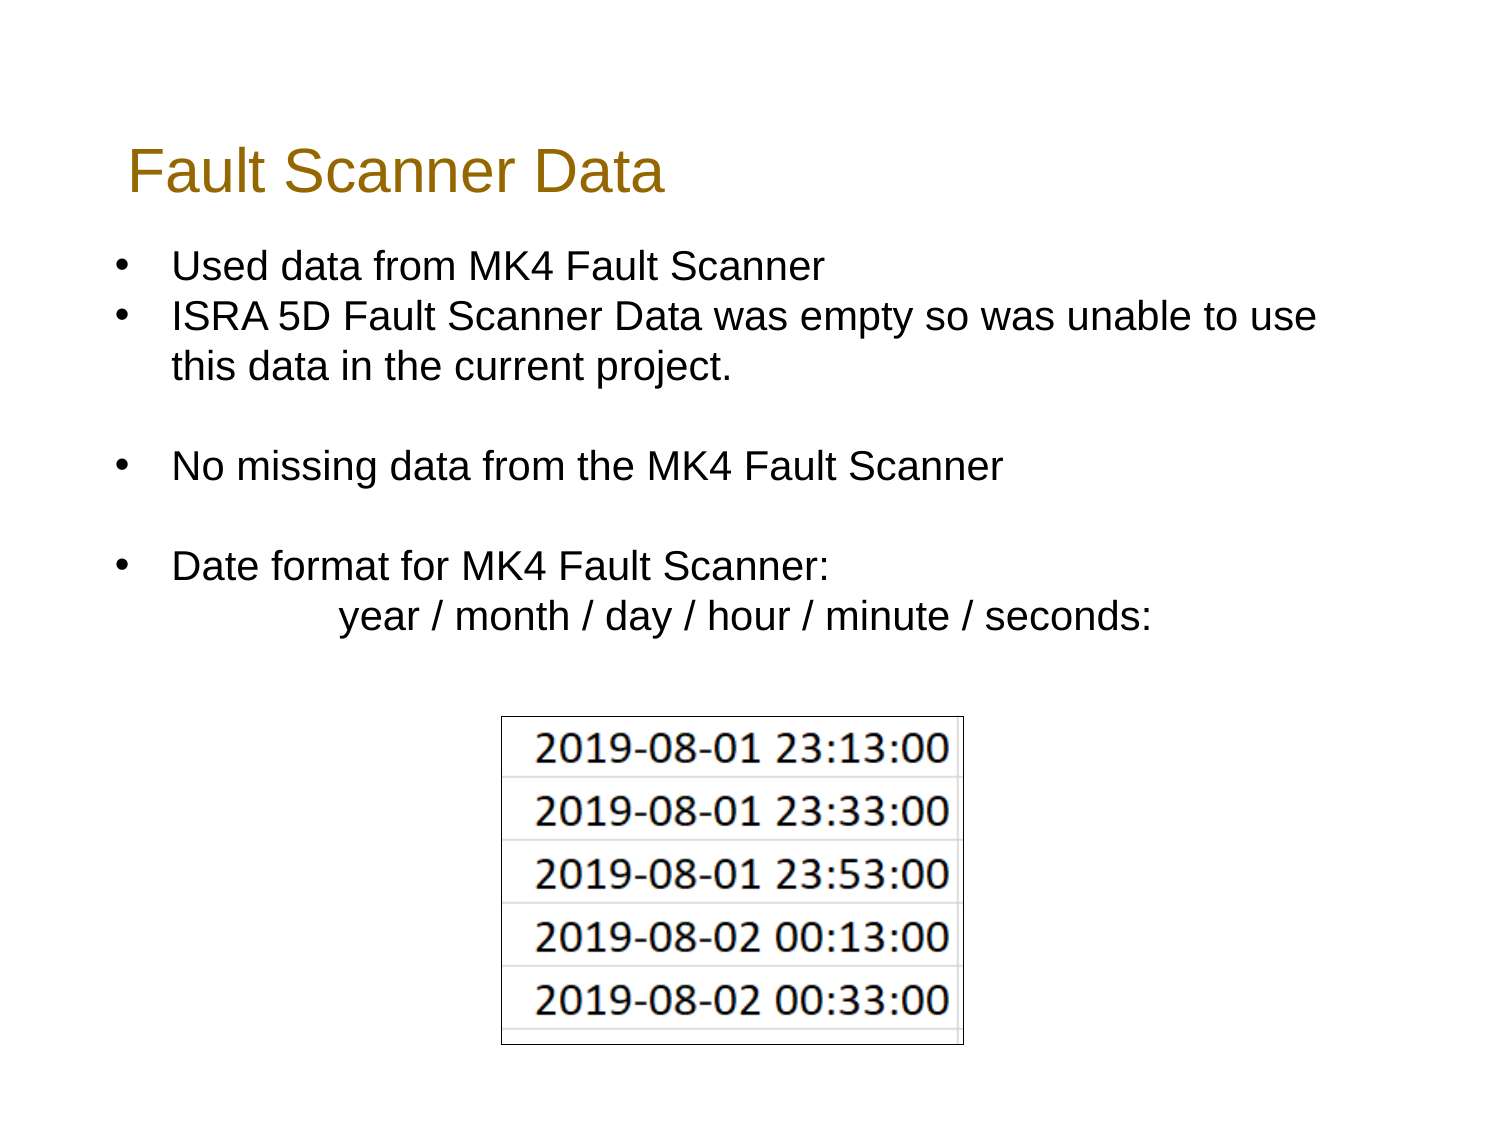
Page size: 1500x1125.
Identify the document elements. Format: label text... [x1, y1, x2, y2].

picture [501, 715, 964, 1046]
title Fault Scanner Data [112, 62, 1388, 213]
text_box Used data from MK4 Fault Scanner ISRA 5D Fault Scanner Data was empty so was unable to use this data in the current project. No missing data from the MK4 Fault Scanner Date format for MK4 Fault Scanner: year / month / day / hour / minute / seconds: [100, 231, 1391, 947]
